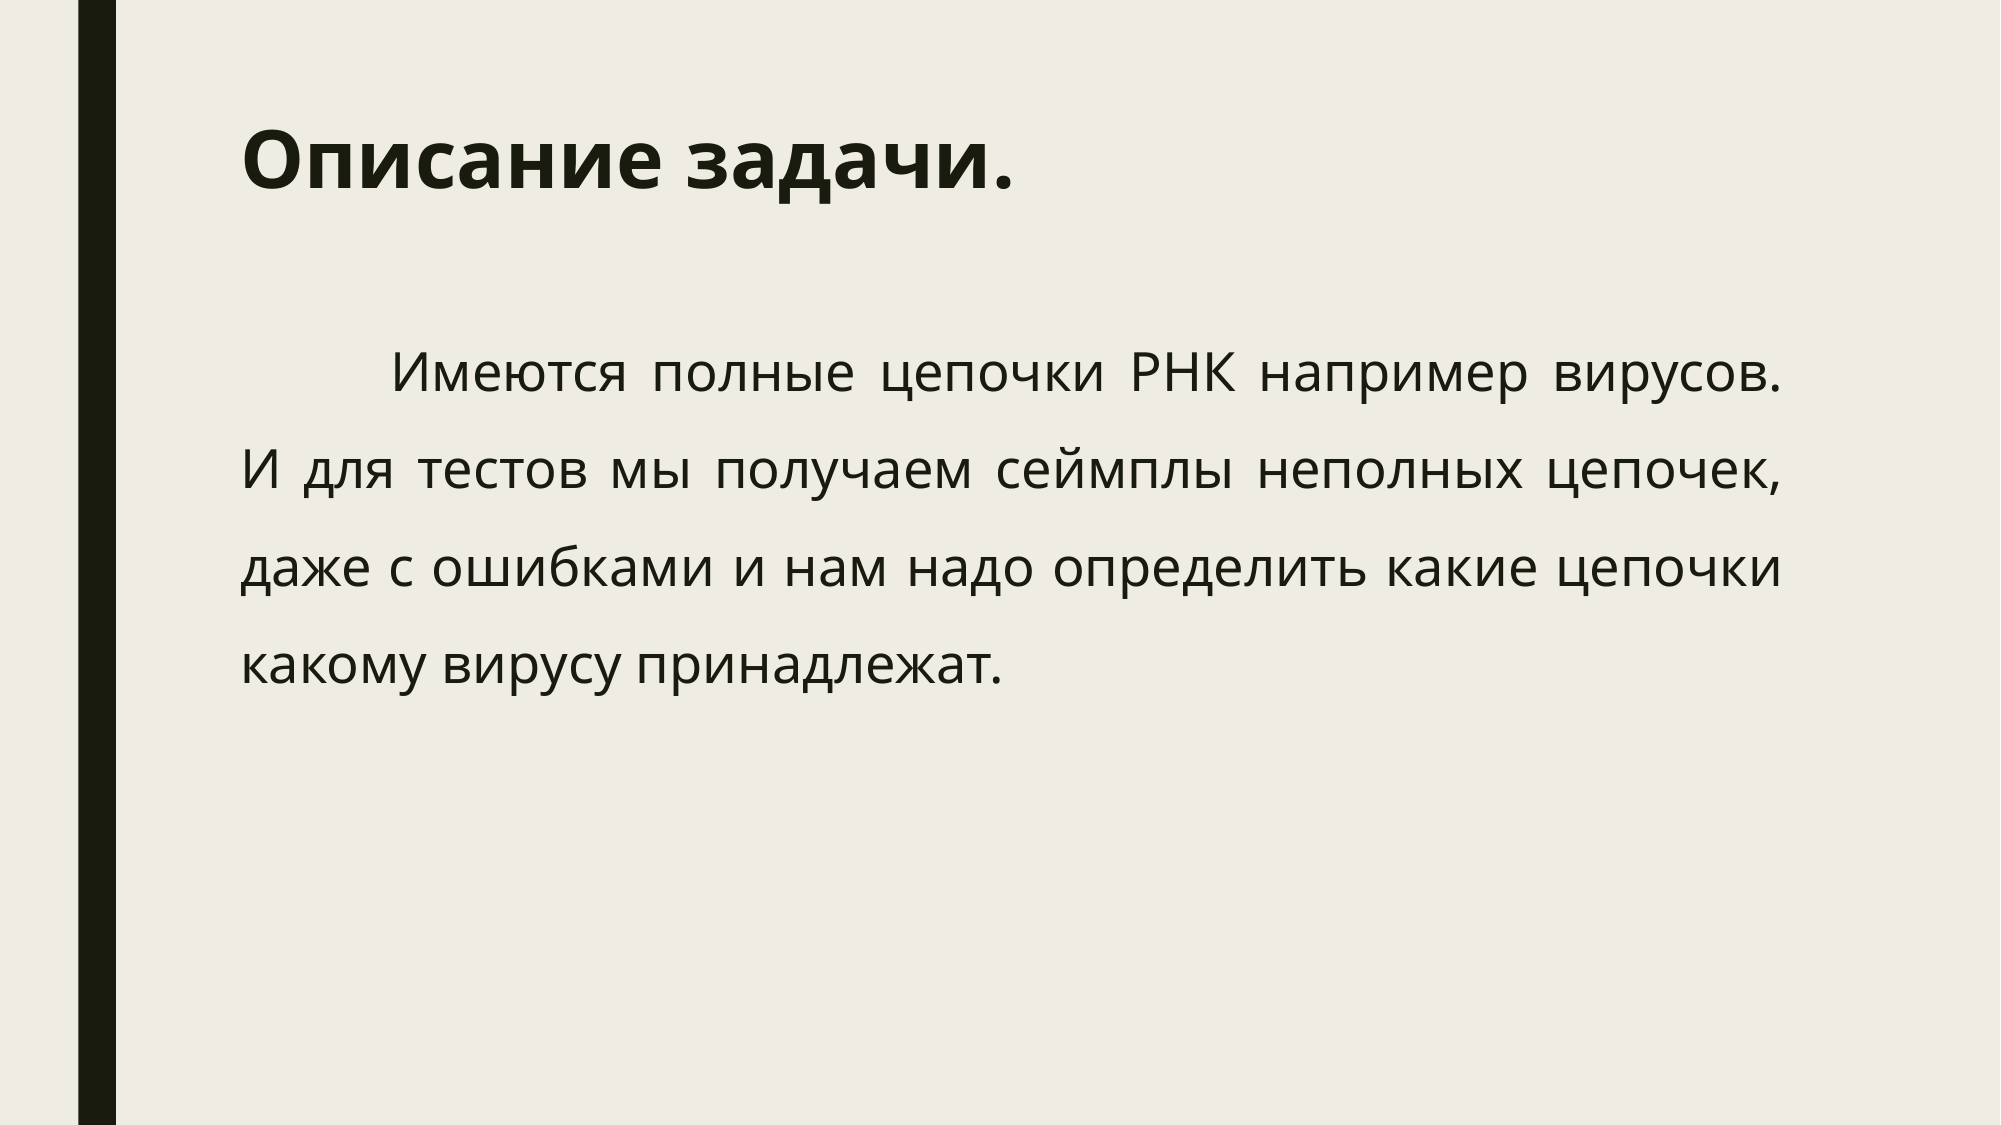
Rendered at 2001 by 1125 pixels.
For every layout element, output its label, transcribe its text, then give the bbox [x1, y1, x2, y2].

title Описание задачи. [225, 112, 1800, 214]
list Имеются полные цепочки РНК например вирусов. И для тестов мы получаем сеймплы неполных цепочек, даже с ошибками и нам надо определить какие цепочки какому вирусу принадлежат. [225, 224, 1800, 963]
